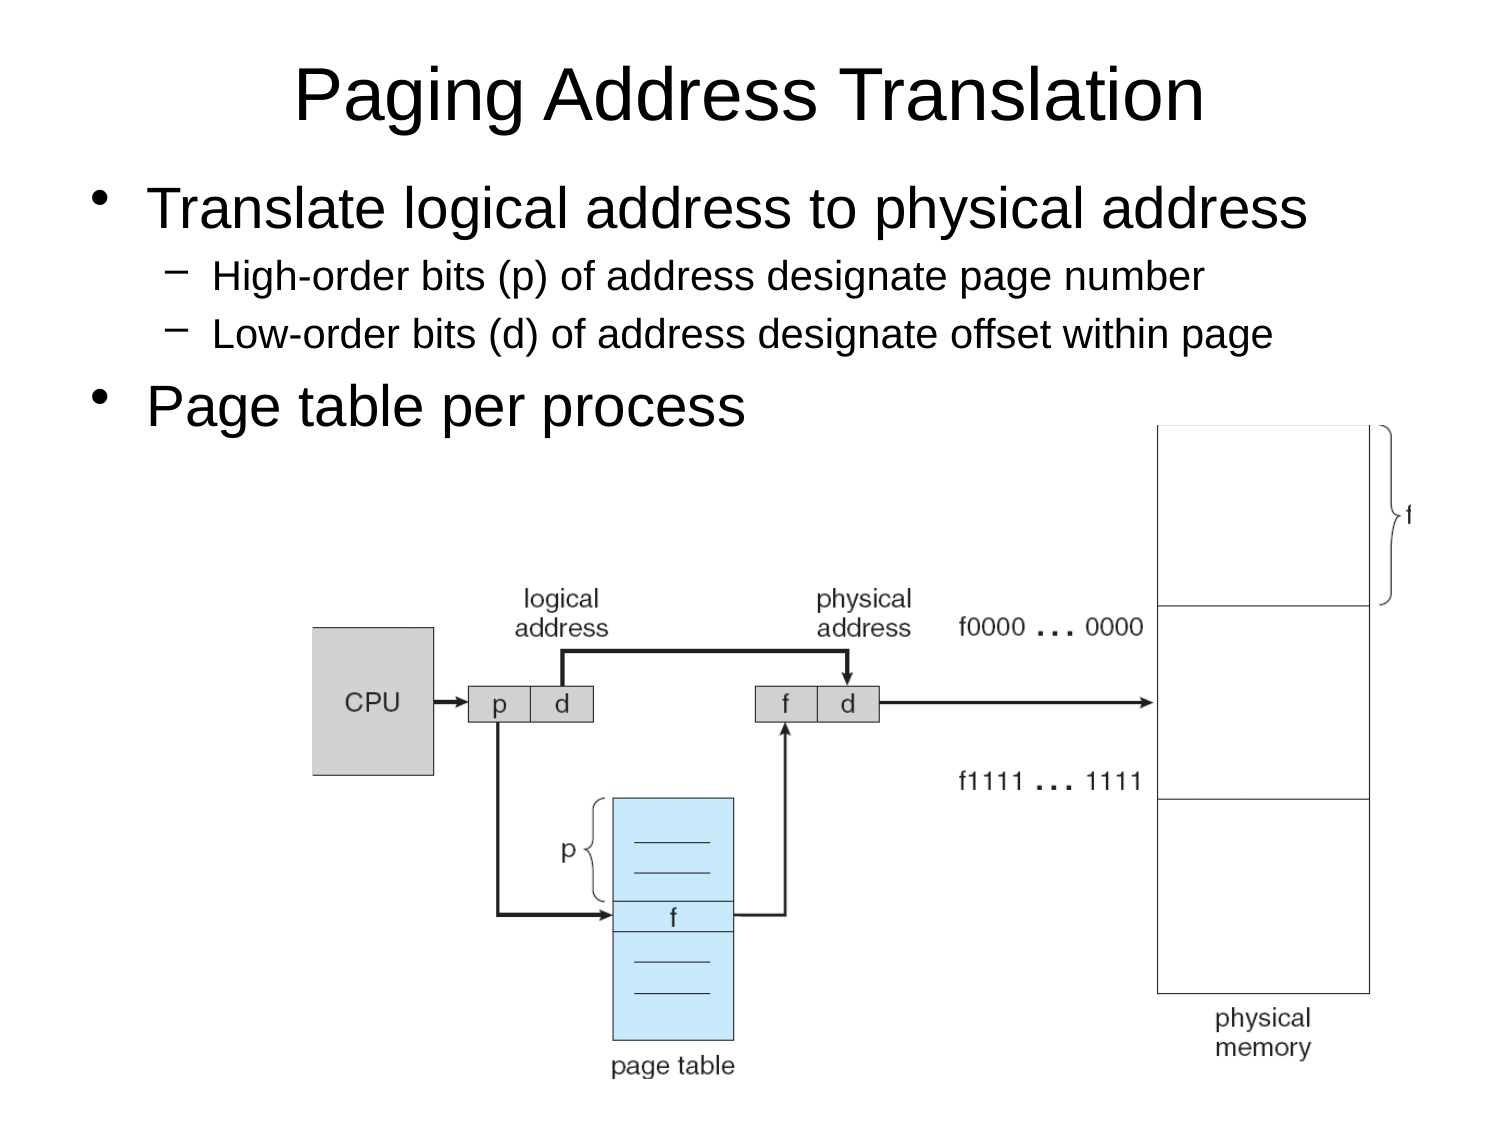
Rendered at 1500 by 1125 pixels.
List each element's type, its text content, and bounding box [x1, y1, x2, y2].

list Translate logical address to physical address High-order bits (p) of address designate page number Low-order bits (d) of address designate offset within page Page table per process [74, 162, 1500, 522]
title Paging Address Translation [74, 24, 1426, 156]
picture [312, 424, 1412, 1080]
